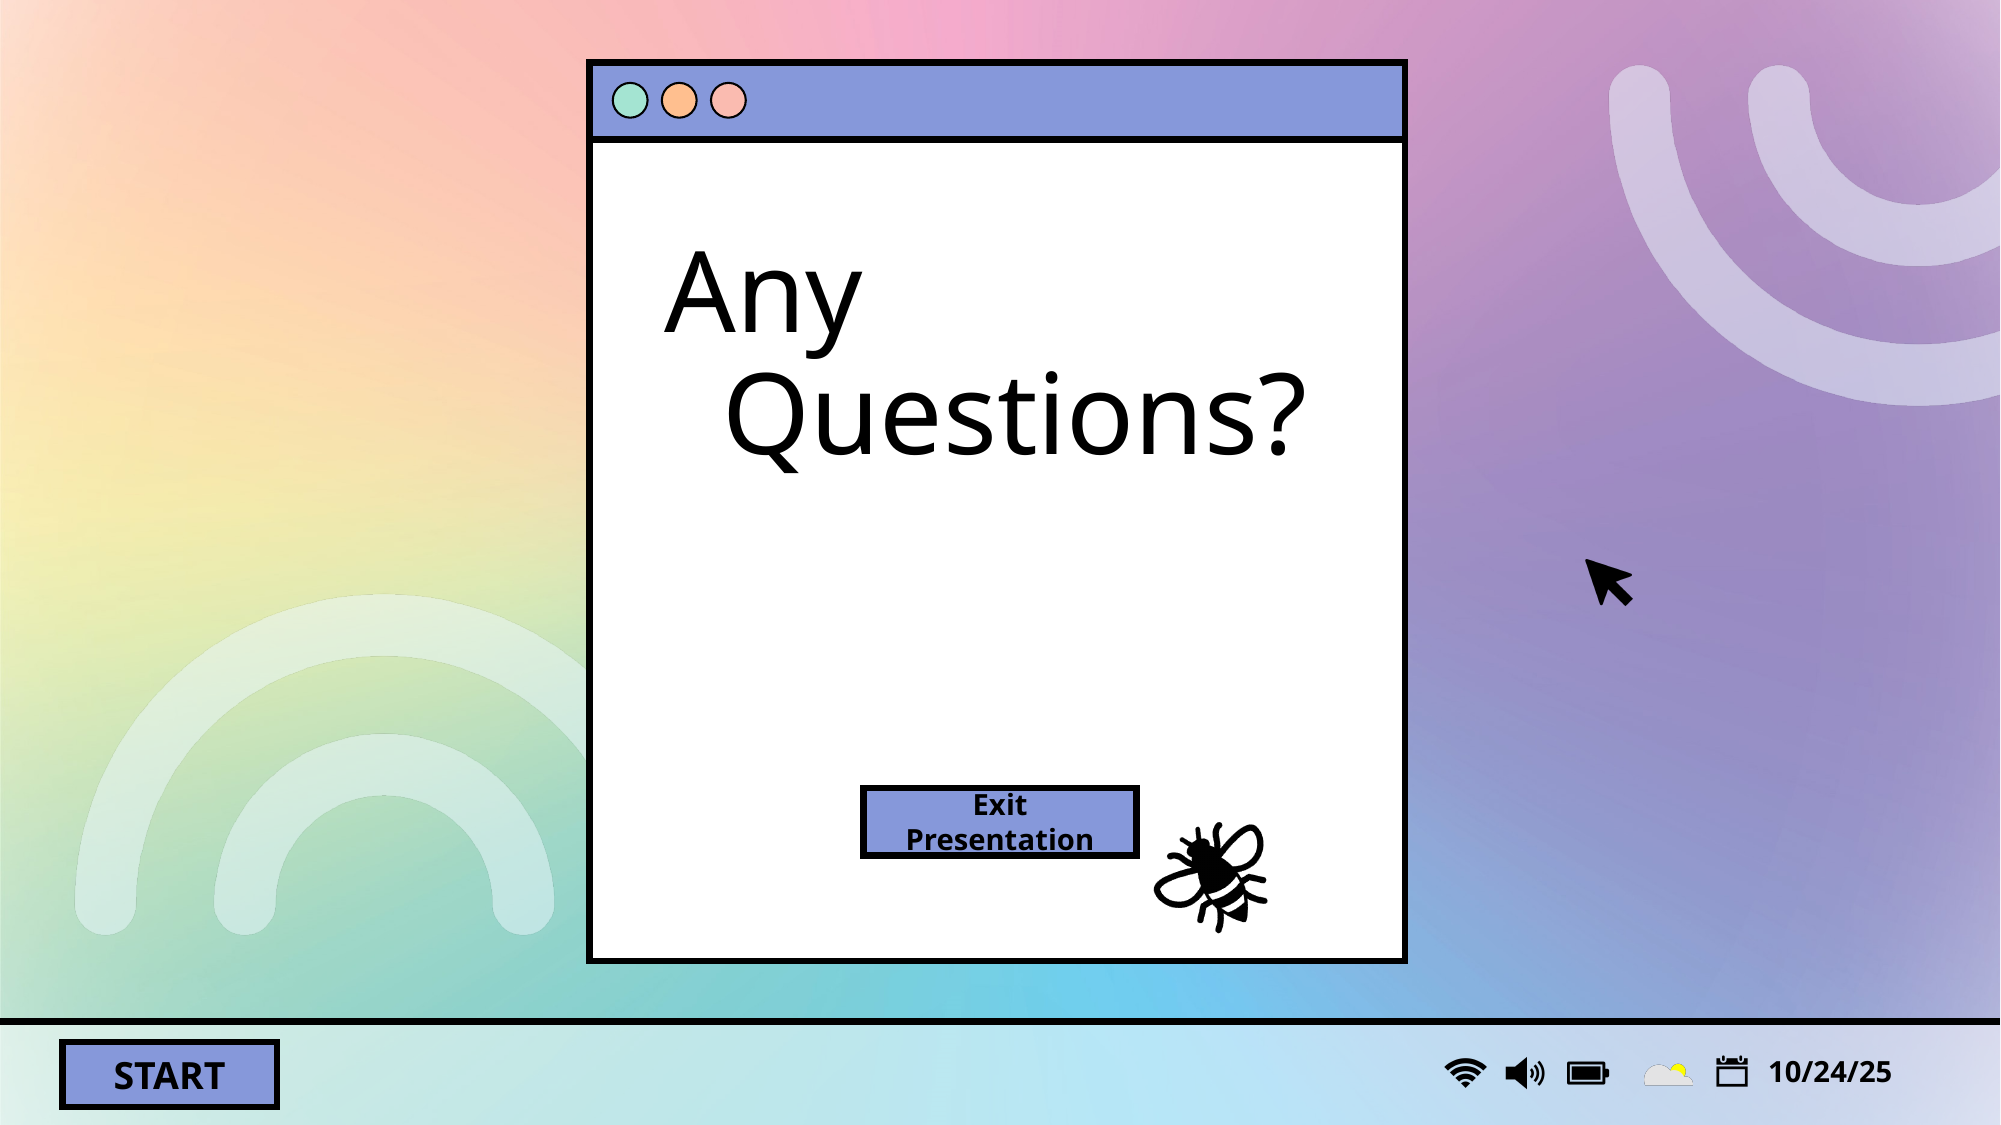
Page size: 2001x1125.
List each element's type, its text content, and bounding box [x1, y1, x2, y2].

title Any Questions? [649, 194, 1351, 520]
picture [0, 0, 2001, 1125]
picture [1504, 1050, 1550, 1096]
text_box Exit Presentation [862, 787, 1138, 857]
picture [1565, 1050, 1611, 1096]
picture [1442, 1050, 1488, 1096]
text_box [1636, 1046, 1994, 1114]
